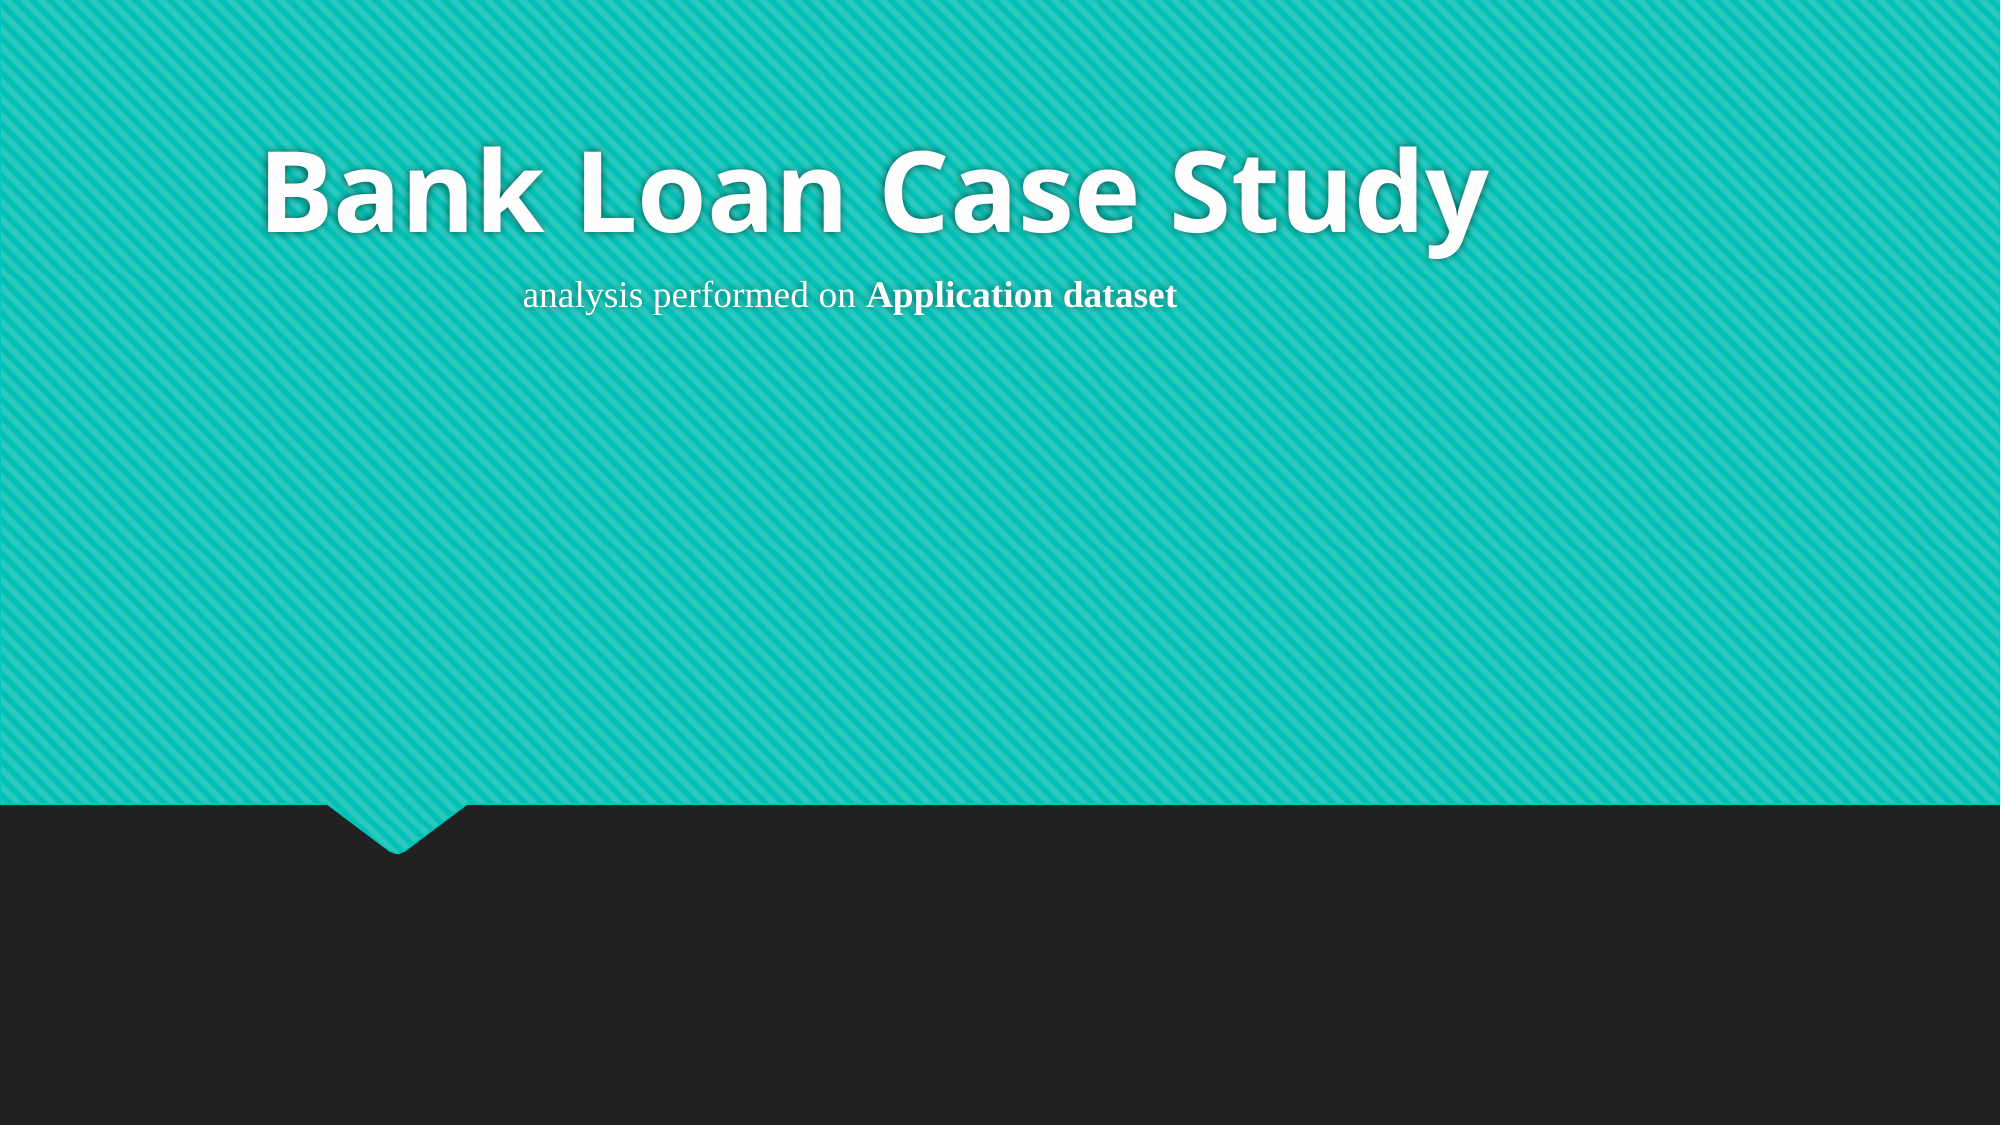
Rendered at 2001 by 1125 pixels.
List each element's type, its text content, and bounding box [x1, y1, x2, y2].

title Bank Loan Case Study [243, 72, 1757, 263]
subtitle analysis performed on Application dataset [243, 262, 1457, 344]
